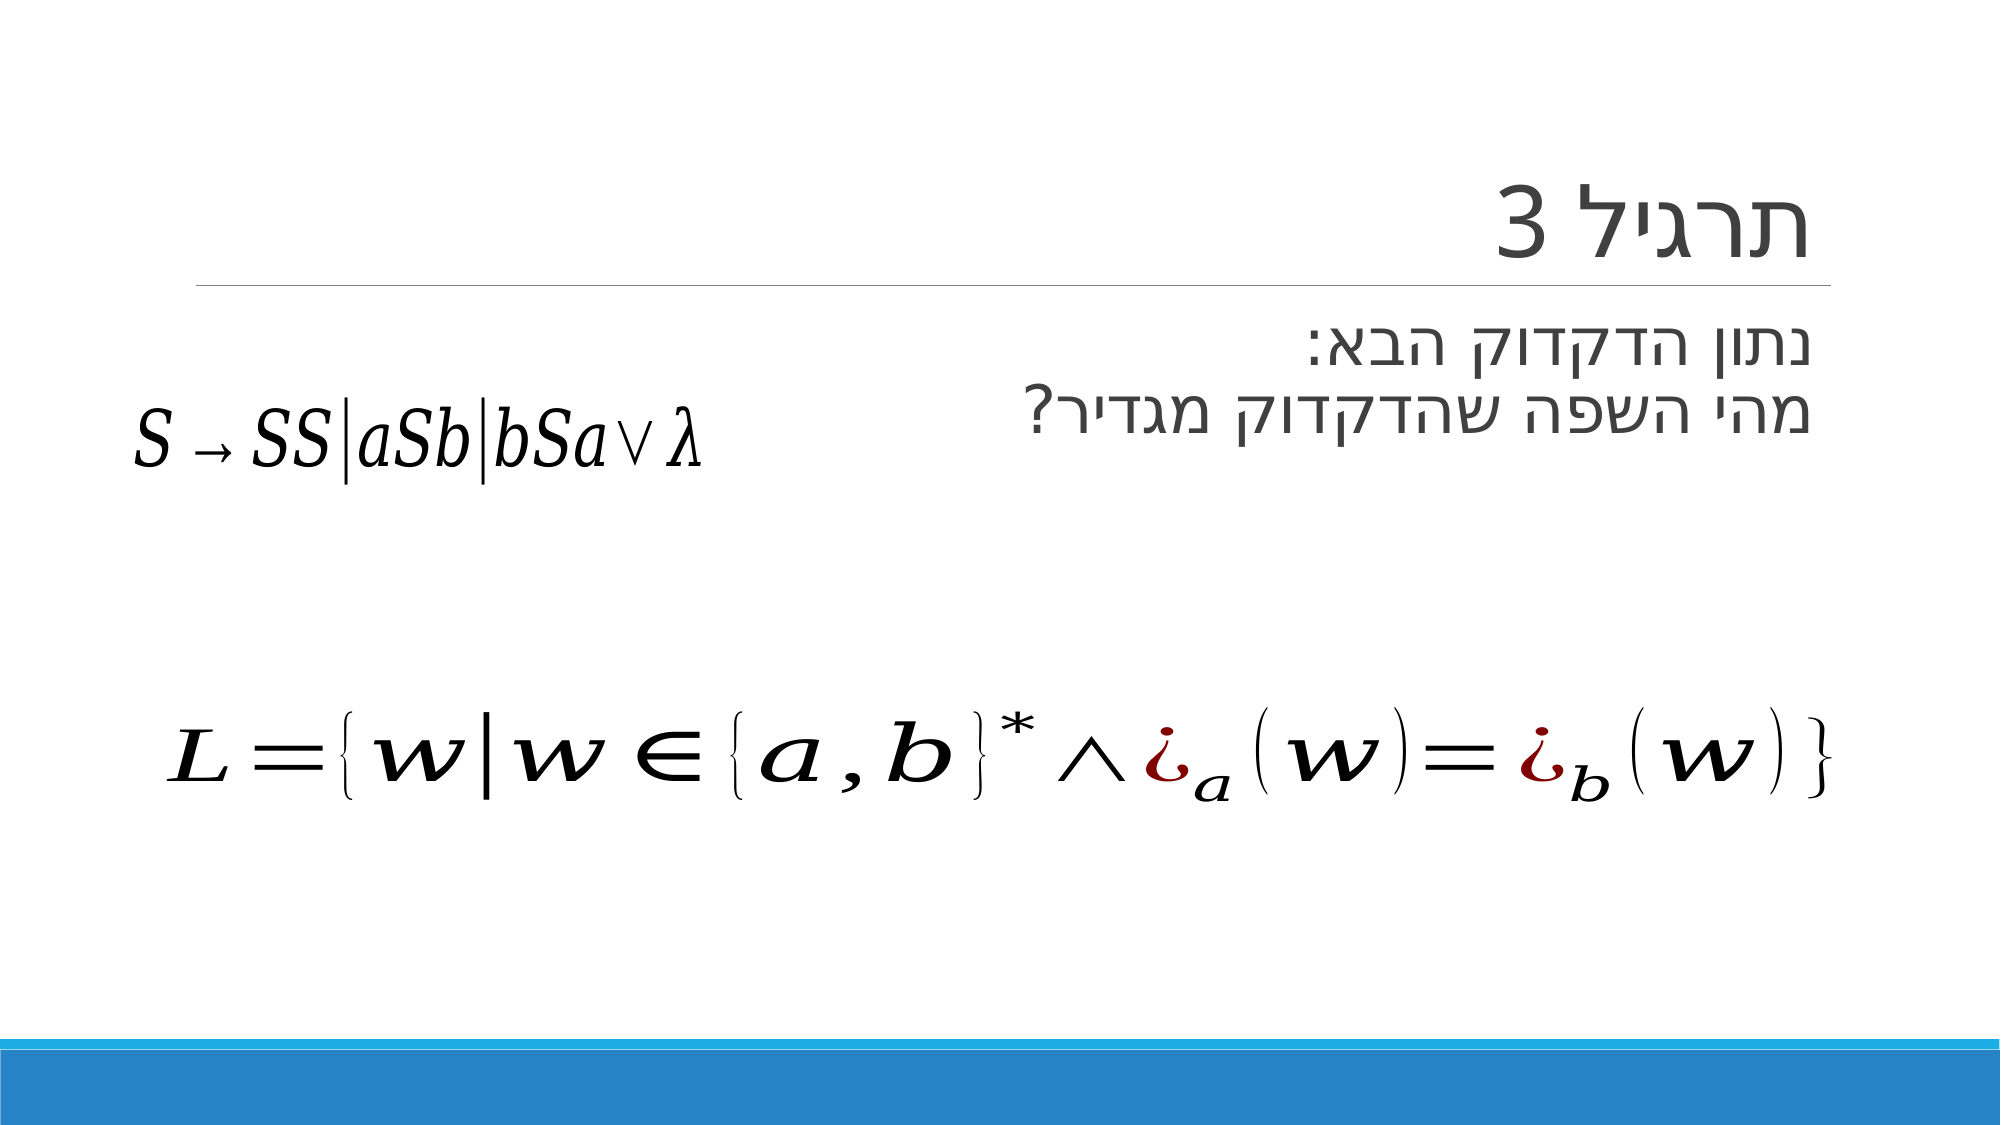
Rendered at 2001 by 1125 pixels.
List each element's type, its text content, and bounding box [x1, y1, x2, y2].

text_box נתון הדקדוק הבא: מהי השפה שהדקדוק מגדיר? [948, 216, 1830, 455]
title תרגיל 3 [180, 47, 1830, 285]
